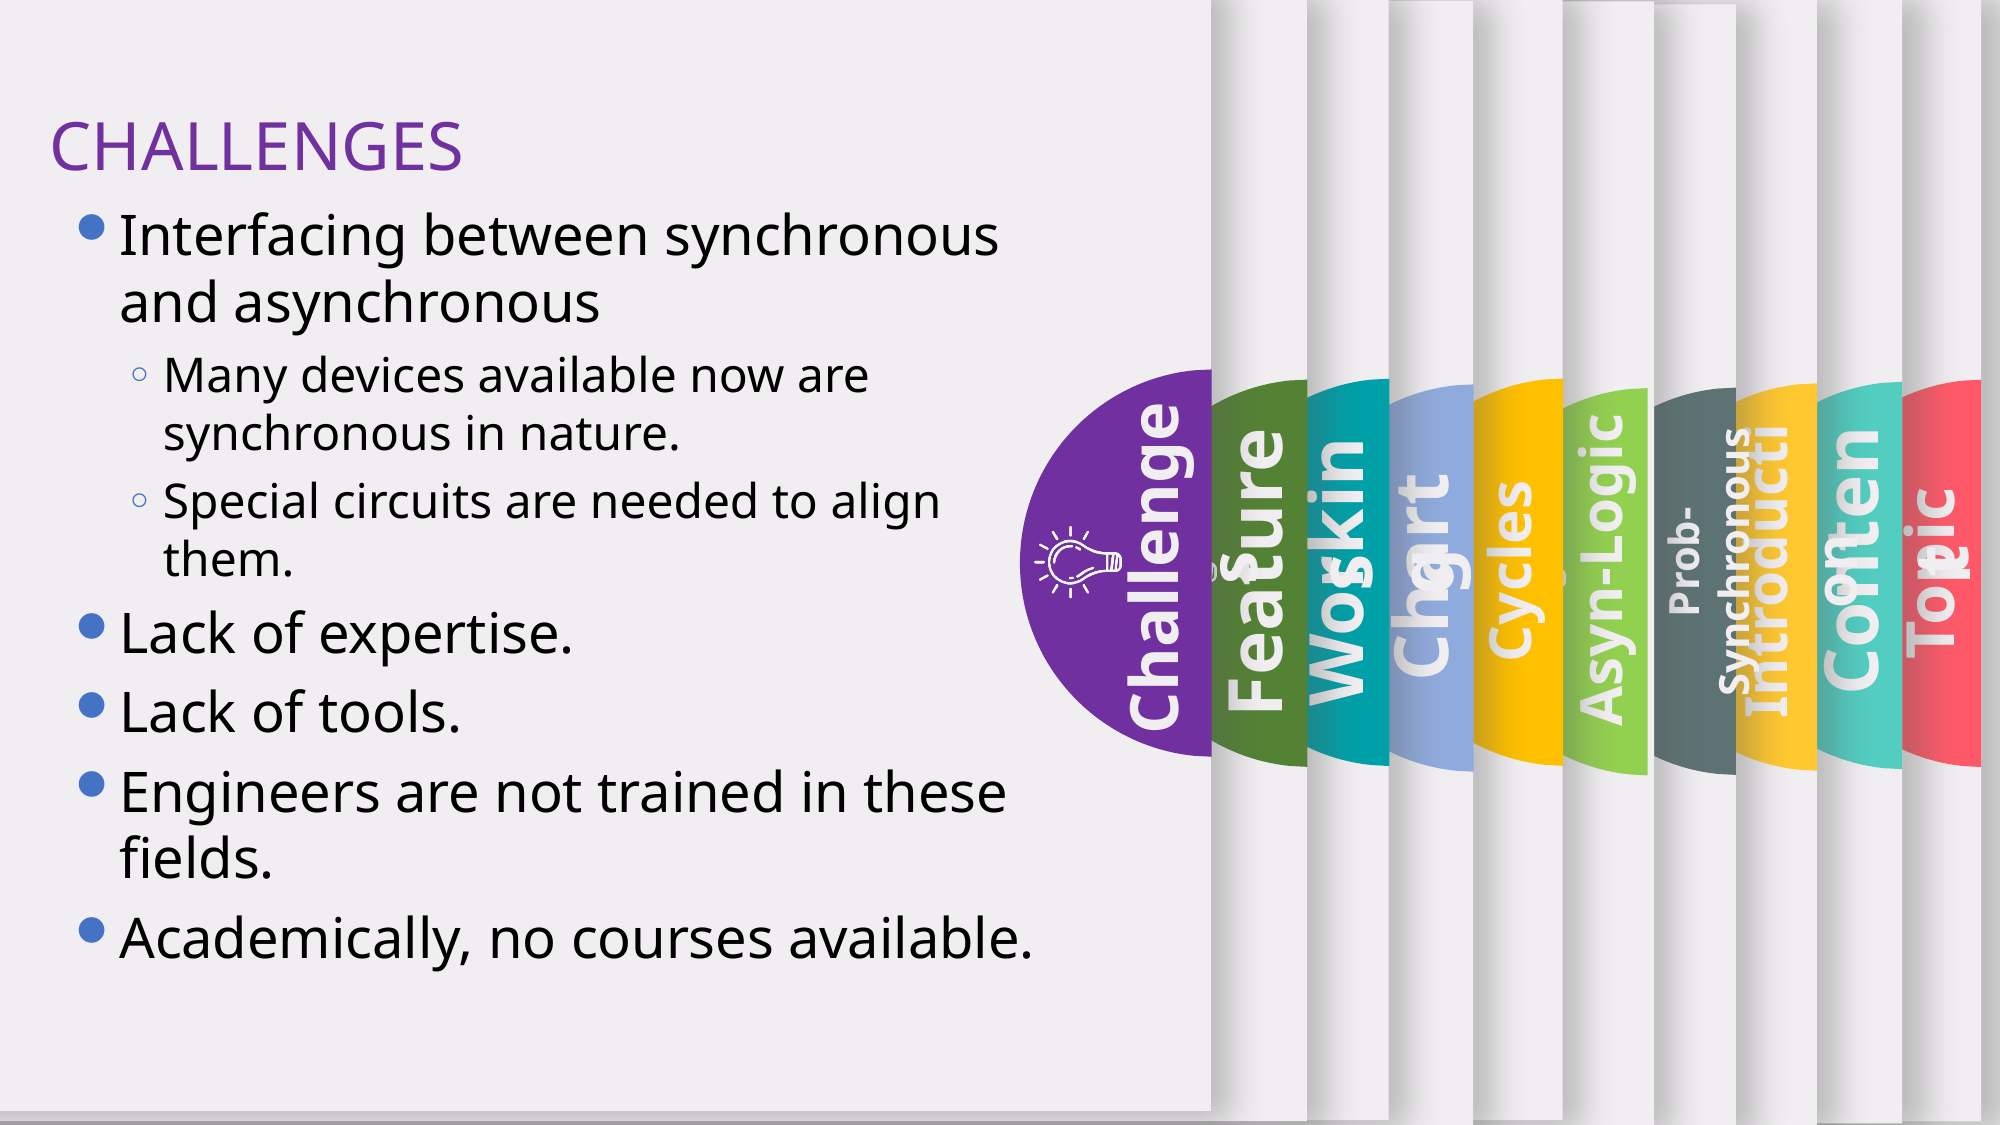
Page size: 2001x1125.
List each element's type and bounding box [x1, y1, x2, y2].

text_box [1903, 0, 1982, 1122]
text_box [1655, 4, 1737, 1125]
text_box [1474, 1, 1655, 1125]
text_box [1564, 0, 1817, 1125]
text_box [0, 0, 1474, 1125]
text_box [1817, 0, 1903, 1124]
text_box [0, 0, 1212, 1111]
text_box [1474, 0, 1564, 1121]
text_box [1308, 0, 1390, 1121]
text_box [0, 0, 1308, 1122]
